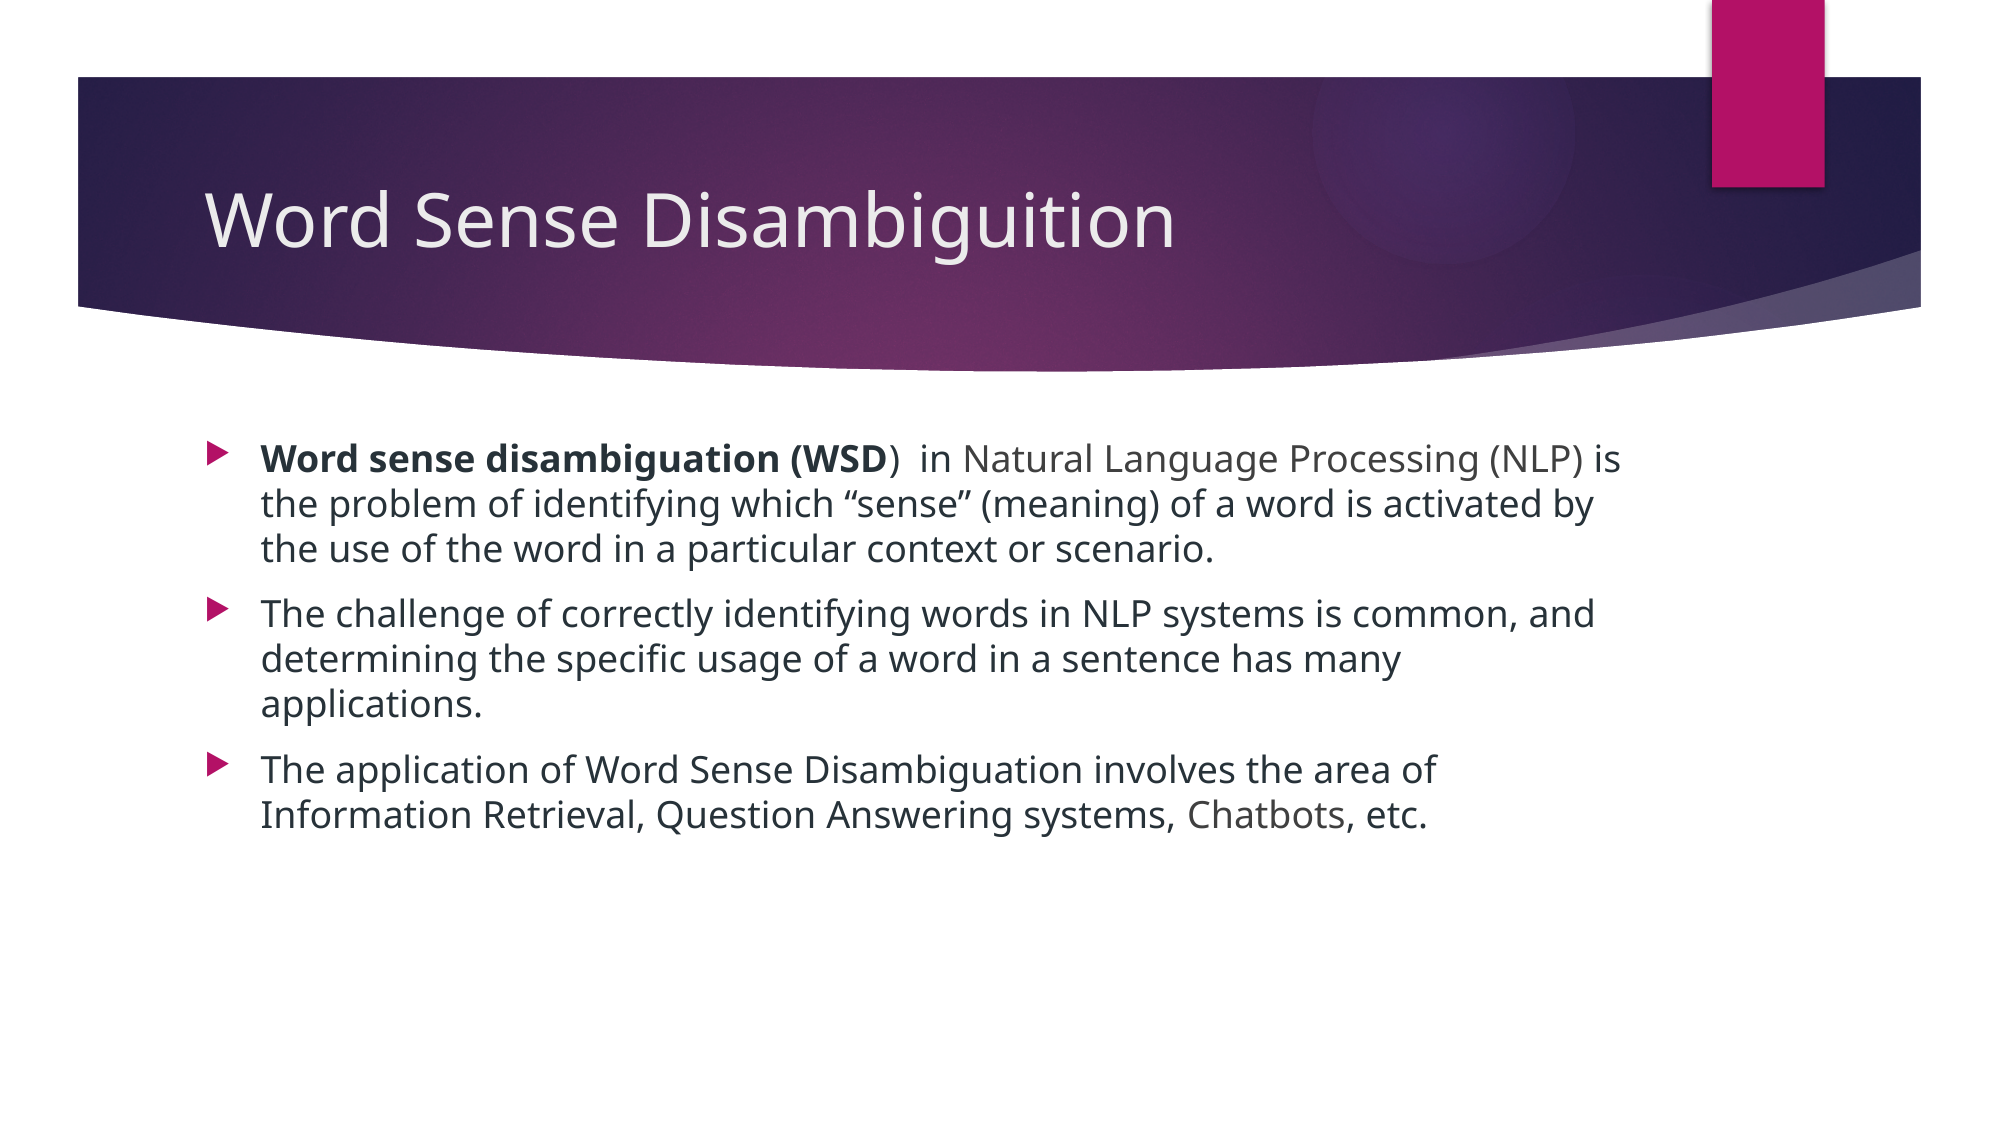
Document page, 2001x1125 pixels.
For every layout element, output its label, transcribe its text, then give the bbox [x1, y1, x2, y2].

title Word Sense Disambiguition [189, 159, 1627, 276]
list Word sense disambiguation (WSD) in Natural Language Processing (NLP) is the problem of identifying which “sense” (meaning) of a word is activated by the use of the word in a particular context or scenario. The challenge of correctly identifying words in NLP systems is common, and determining the specific usage of a word in a sentence has many applications. The application of Word Sense Disambiguation involves the area of Information Retrieval, Question Answering systems, Chatbots, etc. [189, 427, 1638, 988]
